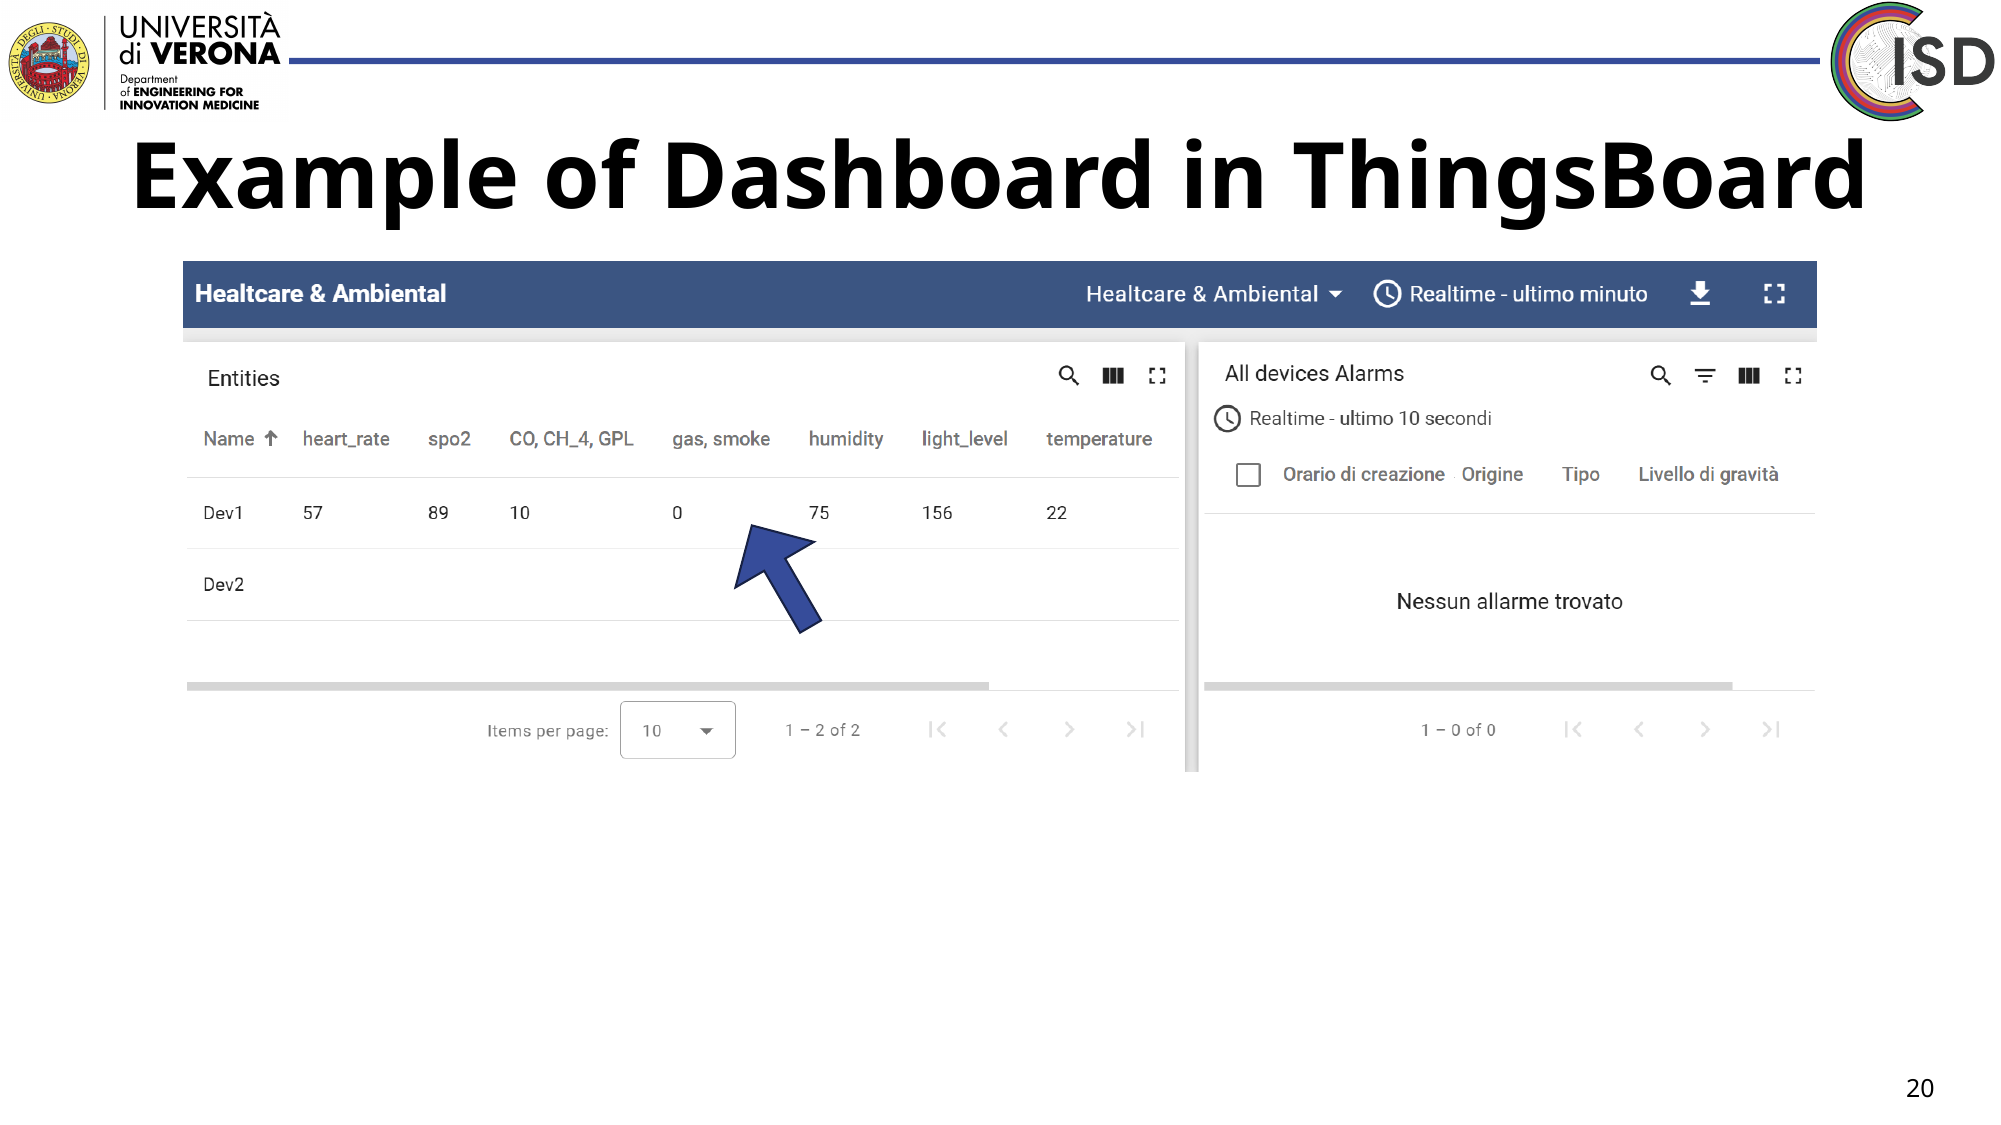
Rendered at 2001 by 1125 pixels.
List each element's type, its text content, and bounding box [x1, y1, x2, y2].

title Example of Dashboard in ThingsBoard [65, 122, 1935, 231]
picture [182, 261, 1817, 772]
picture [1, 0, 289, 122]
slide_number 20 [1803, 1059, 1935, 1120]
picture [1819, 0, 1996, 122]
